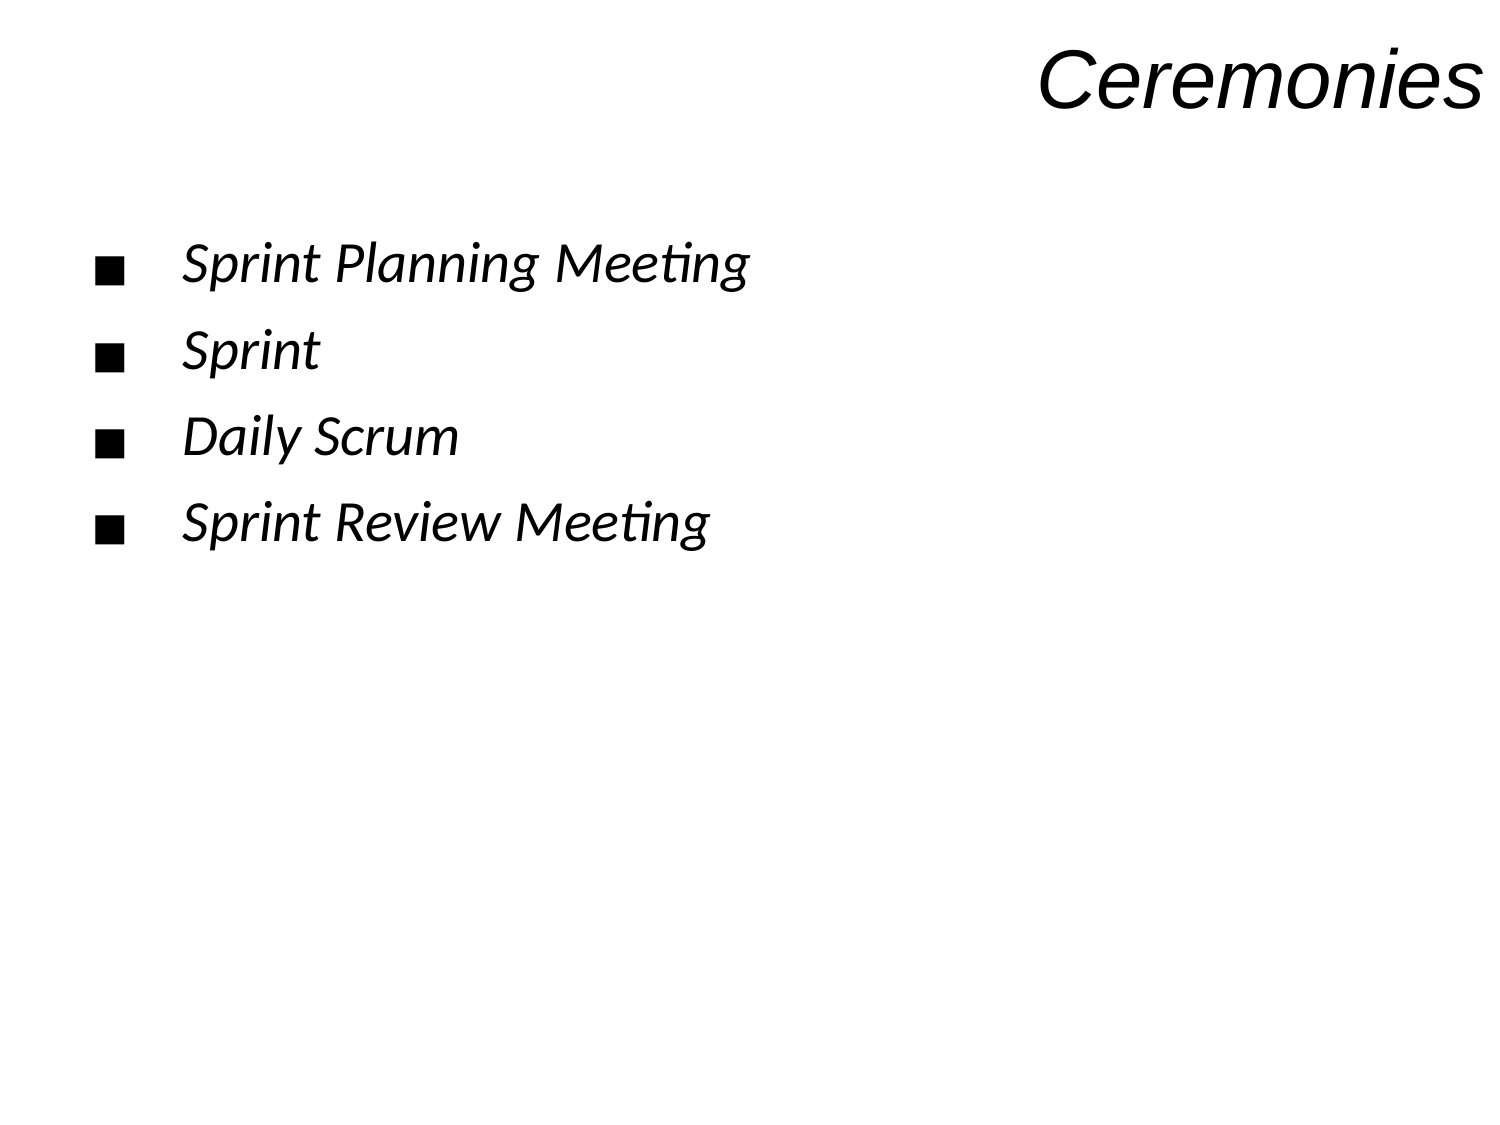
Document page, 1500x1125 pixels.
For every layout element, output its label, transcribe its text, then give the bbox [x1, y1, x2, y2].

title Ceremonies [324, 0, 1500, 163]
list Sprint Planning Meeting Sprint Daily Scrum Sprint Review Meeting [75, 224, 1388, 950]
